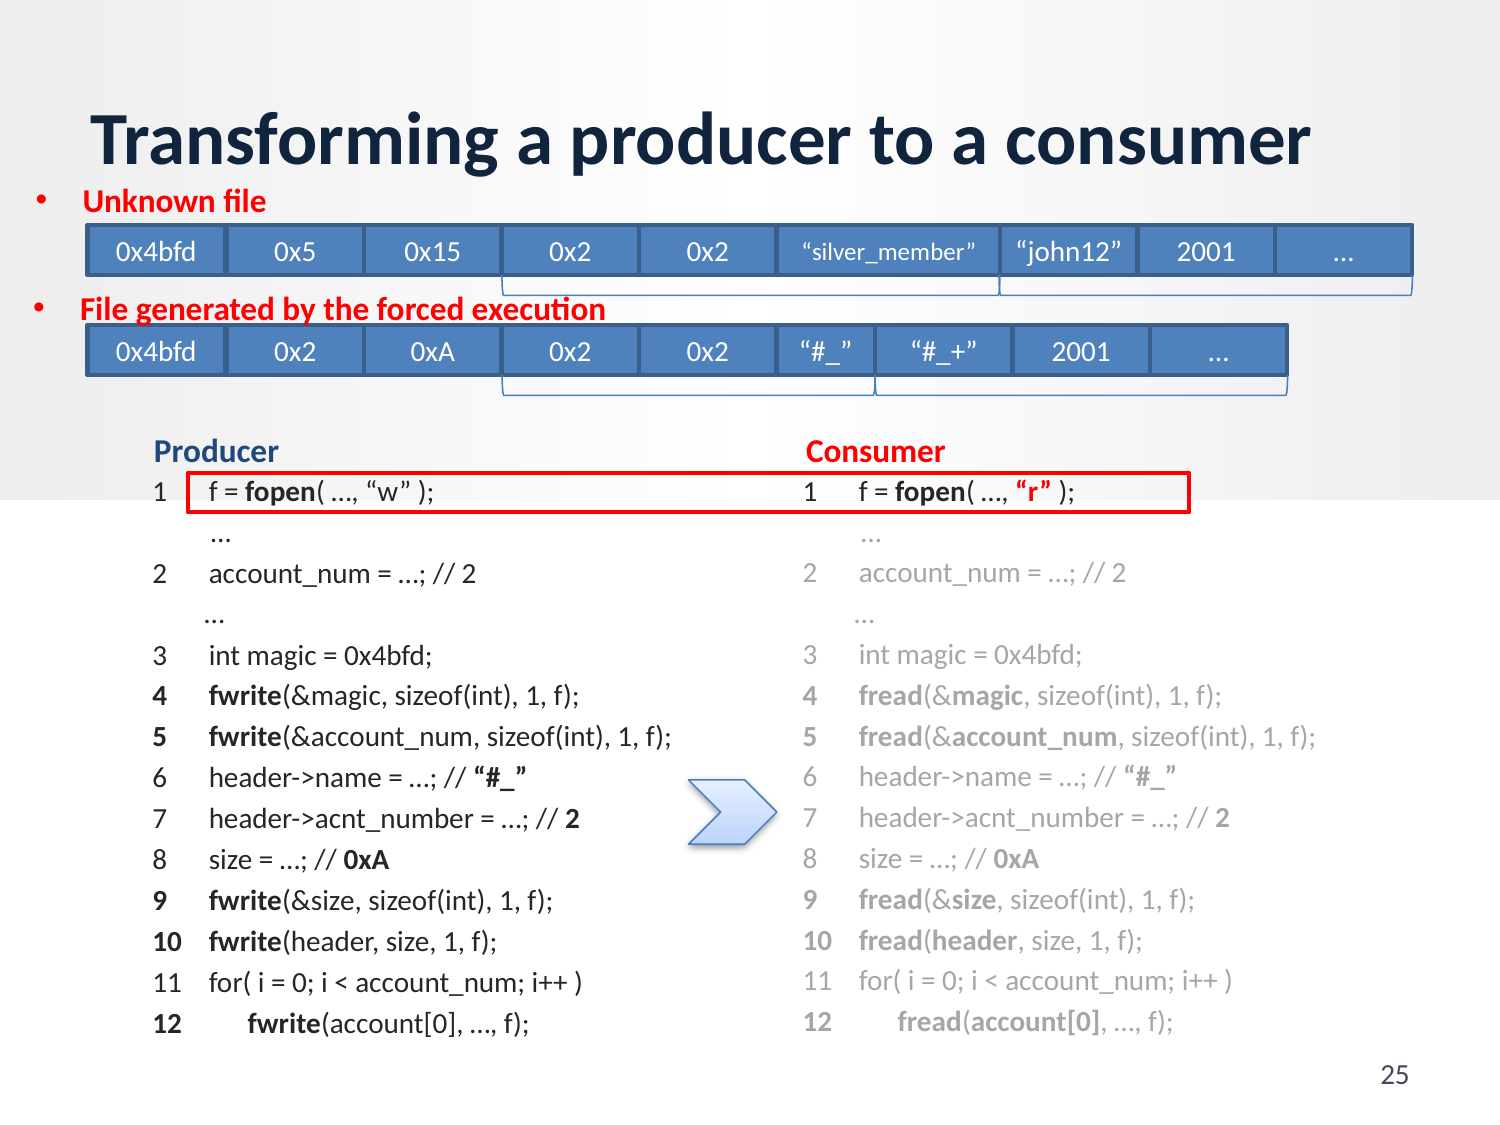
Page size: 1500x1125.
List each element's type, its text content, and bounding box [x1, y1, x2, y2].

title Transforming a producer to a consumer [75, 45, 1425, 225]
text_box [998, 274, 1414, 297]
list f = fopen( …, “w” ); … account_num = …; // 2 … int magic = 0x4bfd; fwrite(&magic, sizeof(int), 1, f); fwrite(&account_num, sizeof(int), 1, f); header->name = …; // “#_” header->acnt_number = …; // 2 size = …; // 0xA fwrite(&size, sizeof(int), 1, f); fwrite(header, size, 1, f); for( i = 0; i < account_num; i++ ) fwrite(account[0], …, f); [137, 464, 713, 1090]
text_box “#_” [774, 323, 873, 374]
text_box … [1273, 223, 1414, 274]
text_box [501, 374, 875, 397]
text_box [687, 779, 778, 846]
text_box 0x2 [499, 223, 637, 277]
text_box “john12” [998, 223, 1135, 274]
text_box 0x2 [637, 335, 774, 374]
text_box 0x2 [637, 223, 774, 274]
text_box 0x2 [224, 335, 362, 377]
text_box 0xA [362, 335, 499, 377]
text_box Consumer [791, 421, 1341, 477]
text_box … [1148, 323, 1289, 374]
text_box 2001 [1010, 323, 1148, 374]
slide_number 25 [1074, 1042, 1425, 1103]
text_box 2001 [1135, 223, 1273, 274]
text_box [874, 374, 1289, 397]
text_box 0x5 [224, 223, 362, 277]
text_box 0x4bfd [85, 227, 224, 277]
text_box “silver_member” [774, 223, 998, 274]
text_box 0x4bfd [85, 335, 224, 377]
text_box [501, 274, 999, 297]
text_box Producer [139, 421, 689, 477]
text_box “#_+” [873, 323, 1010, 374]
text_box File generated by the forced execution [18, 279, 777, 335]
text_box [186, 471, 1191, 514]
text_box f = fopen( …, “r” ); … account_num = …; // 2 … int magic = 0x4bfd; fread(&magic, sizeof(int), 1, f); fread(&account_num, sizeof(int), 1, f); header->name = …; // “#_” header->acnt_number = …; // 2 size = …; // 0xA fread(&size, sizeof(int), 1, f); fread(header, size, 1, f); for( i = 0; i < account_num; i++ ) fread(account[0], …, f); [787, 464, 1363, 1090]
text_box 0x2 [499, 335, 637, 377]
text_box 0x15 [362, 223, 499, 277]
text_box Unknown file [20, 171, 348, 227]
